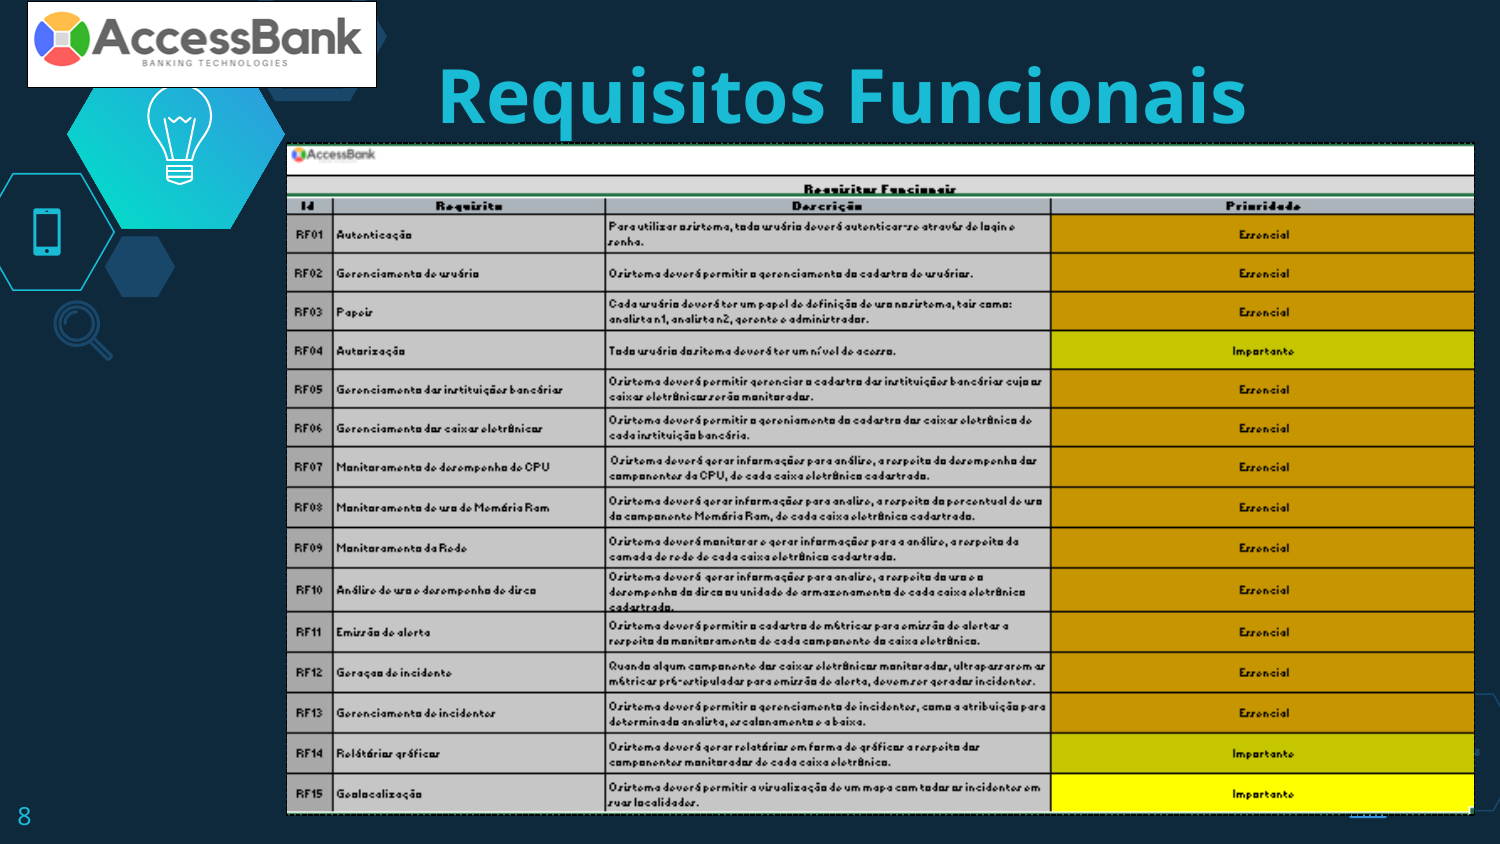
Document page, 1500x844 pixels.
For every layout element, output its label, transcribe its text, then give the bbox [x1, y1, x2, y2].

slide_number 8 [2, 785, 93, 844]
text_box Requisitos Funcionais [421, 71, 1474, 143]
picture [287, 143, 1474, 815]
picture [28, 2, 376, 87]
